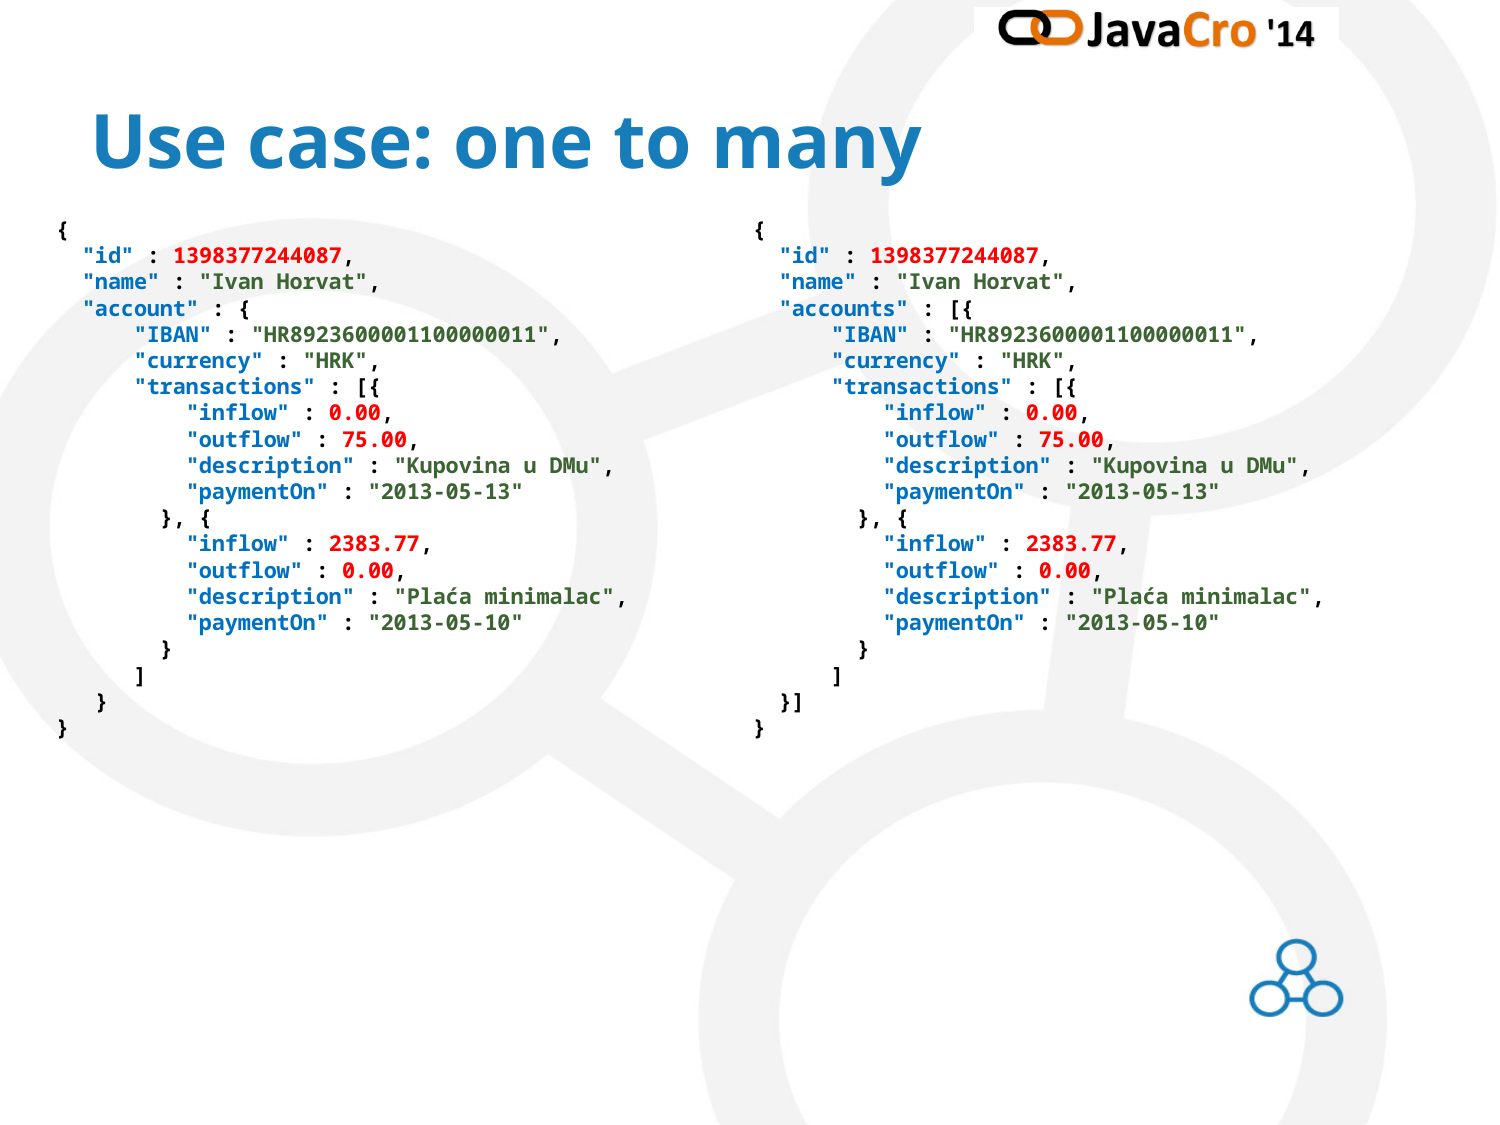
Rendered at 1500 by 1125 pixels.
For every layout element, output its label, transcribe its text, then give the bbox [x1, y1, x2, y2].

text_box { "id" : 1398377244087, "name" : "Ivan Horvat", "accounts" : [{ "IBAN" : "HR8923600001100000011", "currency" : "HRK", "transactions" : [{ "inflow" : 0.00, "outflow" : 75.00, "description" : "Kupovina u DMu", "paymentOn" : "2013-05-13" }, { "inflow" : 2383.77, "outflow" : 0.00, "description" : "Plaća minimalac", "paymentOn" : "2013-05-10" } ] }] } [738, 208, 1483, 748]
title Use case: one to many [75, 45, 1425, 233]
picture [0, 0, 1500, 1125]
text_box { "id" : 1398377244087, "name" : "Ivan Horvat", "account" : { "IBAN" : "HR8923600001100000011", "currency" : "HRK", "transactions" : [{ "inflow" : 0.00, "outflow" : 75.00, "description" : "Kupovina u DMu", "paymentOn" : "2013-05-13" }, { "inflow" : 2383.77, "outflow" : 0.00, "description" : "Plaća minimalac", "paymentOn" : "2013-05-10" } ] } } [41, 208, 691, 748]
